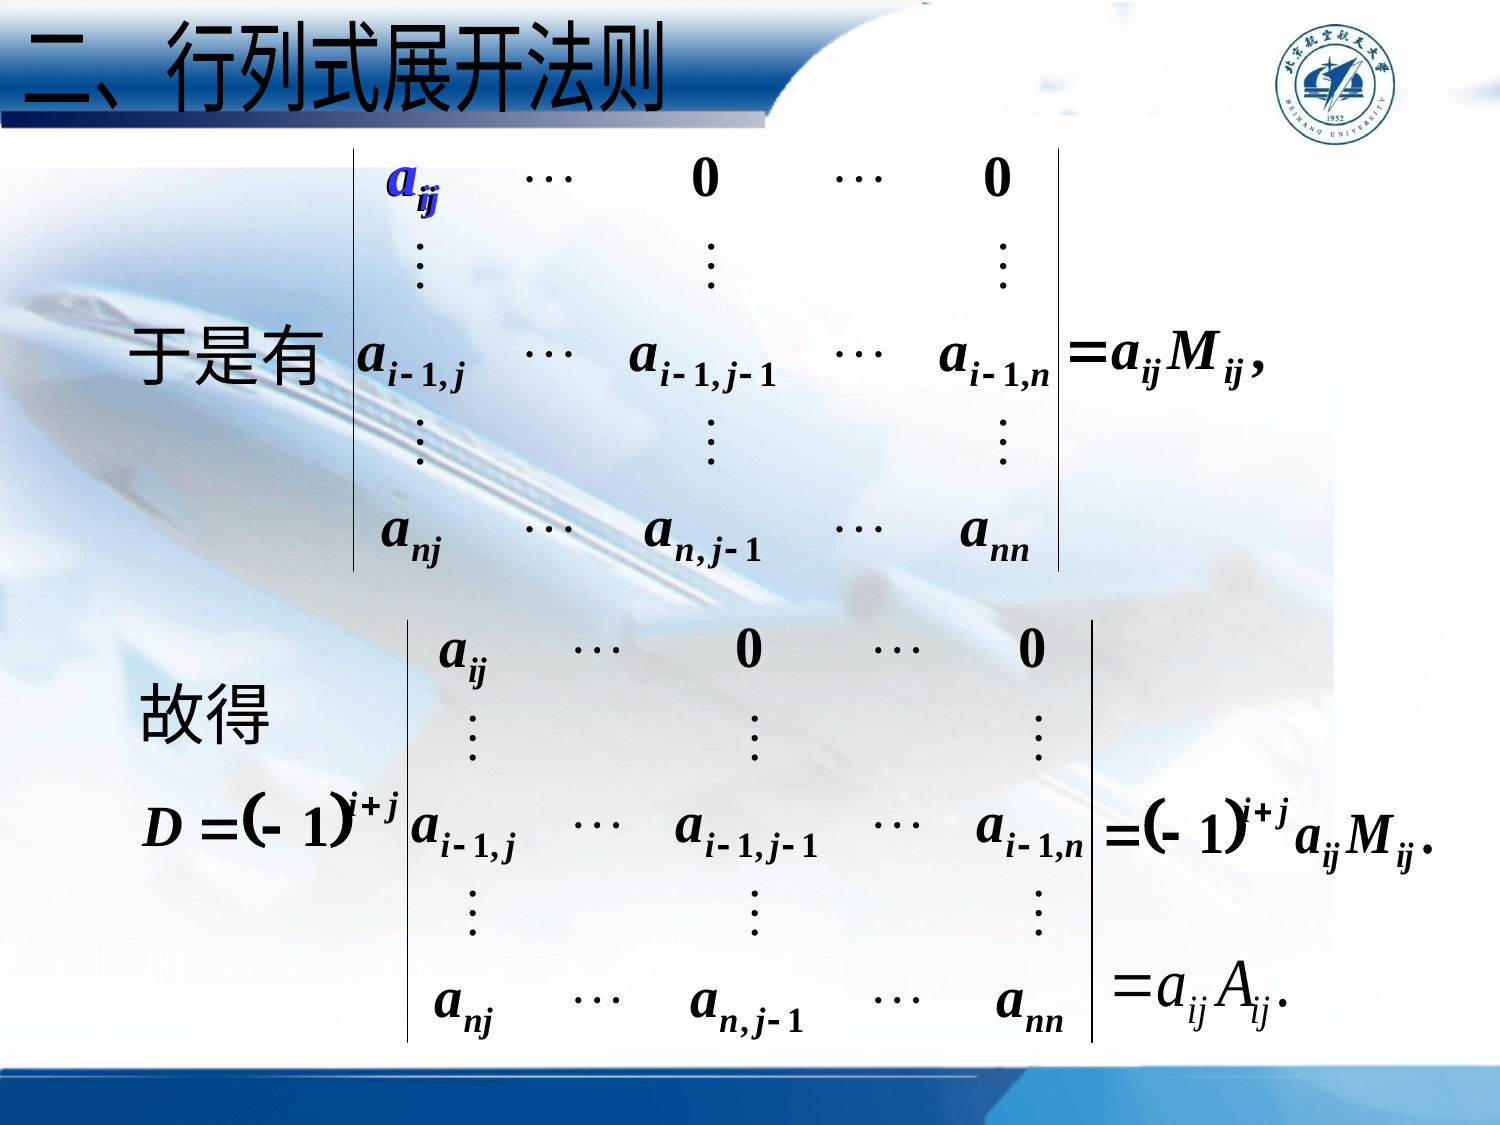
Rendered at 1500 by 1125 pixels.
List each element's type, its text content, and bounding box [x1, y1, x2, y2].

picture [0, 0, 1500, 1125]
text_box 故得 [123, 665, 131, 761]
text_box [136, 615, 1100, 1048]
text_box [1098, 937, 1300, 1048]
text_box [1098, 790, 1437, 881]
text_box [123, 143, 1268, 576]
